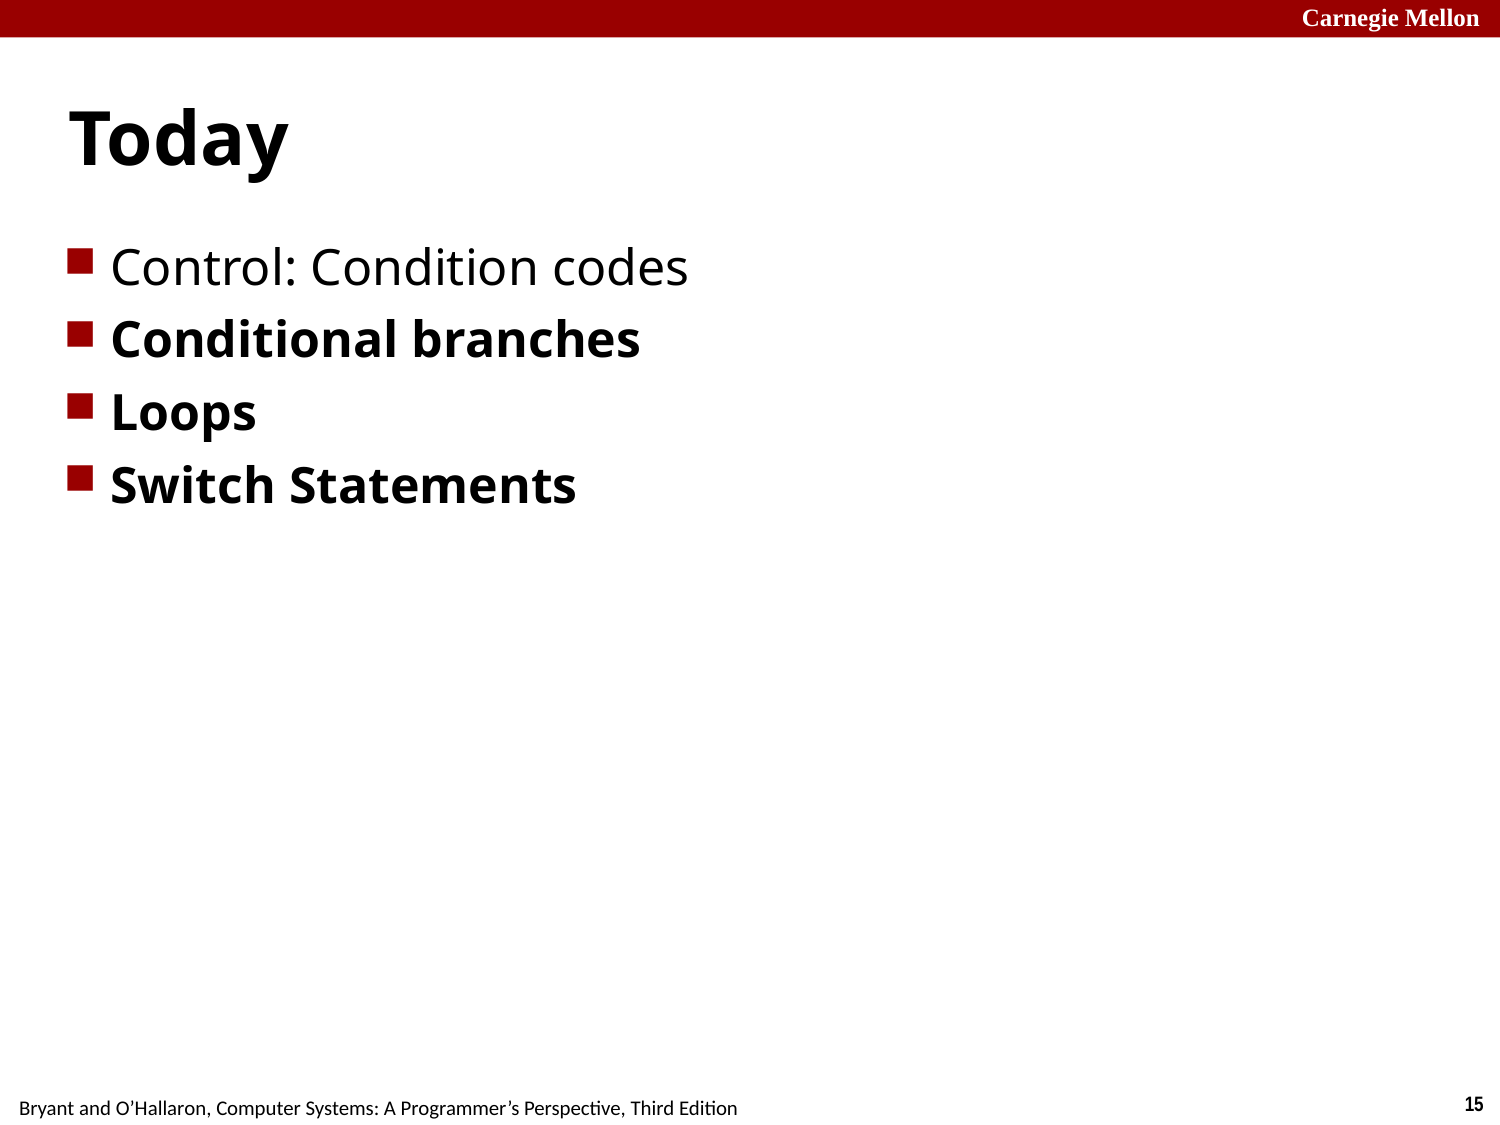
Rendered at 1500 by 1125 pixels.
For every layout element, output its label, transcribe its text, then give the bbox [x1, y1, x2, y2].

title Today [62, 41, 1438, 228]
list Control: Condition codes Conditional branches Loops Switch Statements [62, 228, 1438, 1122]
